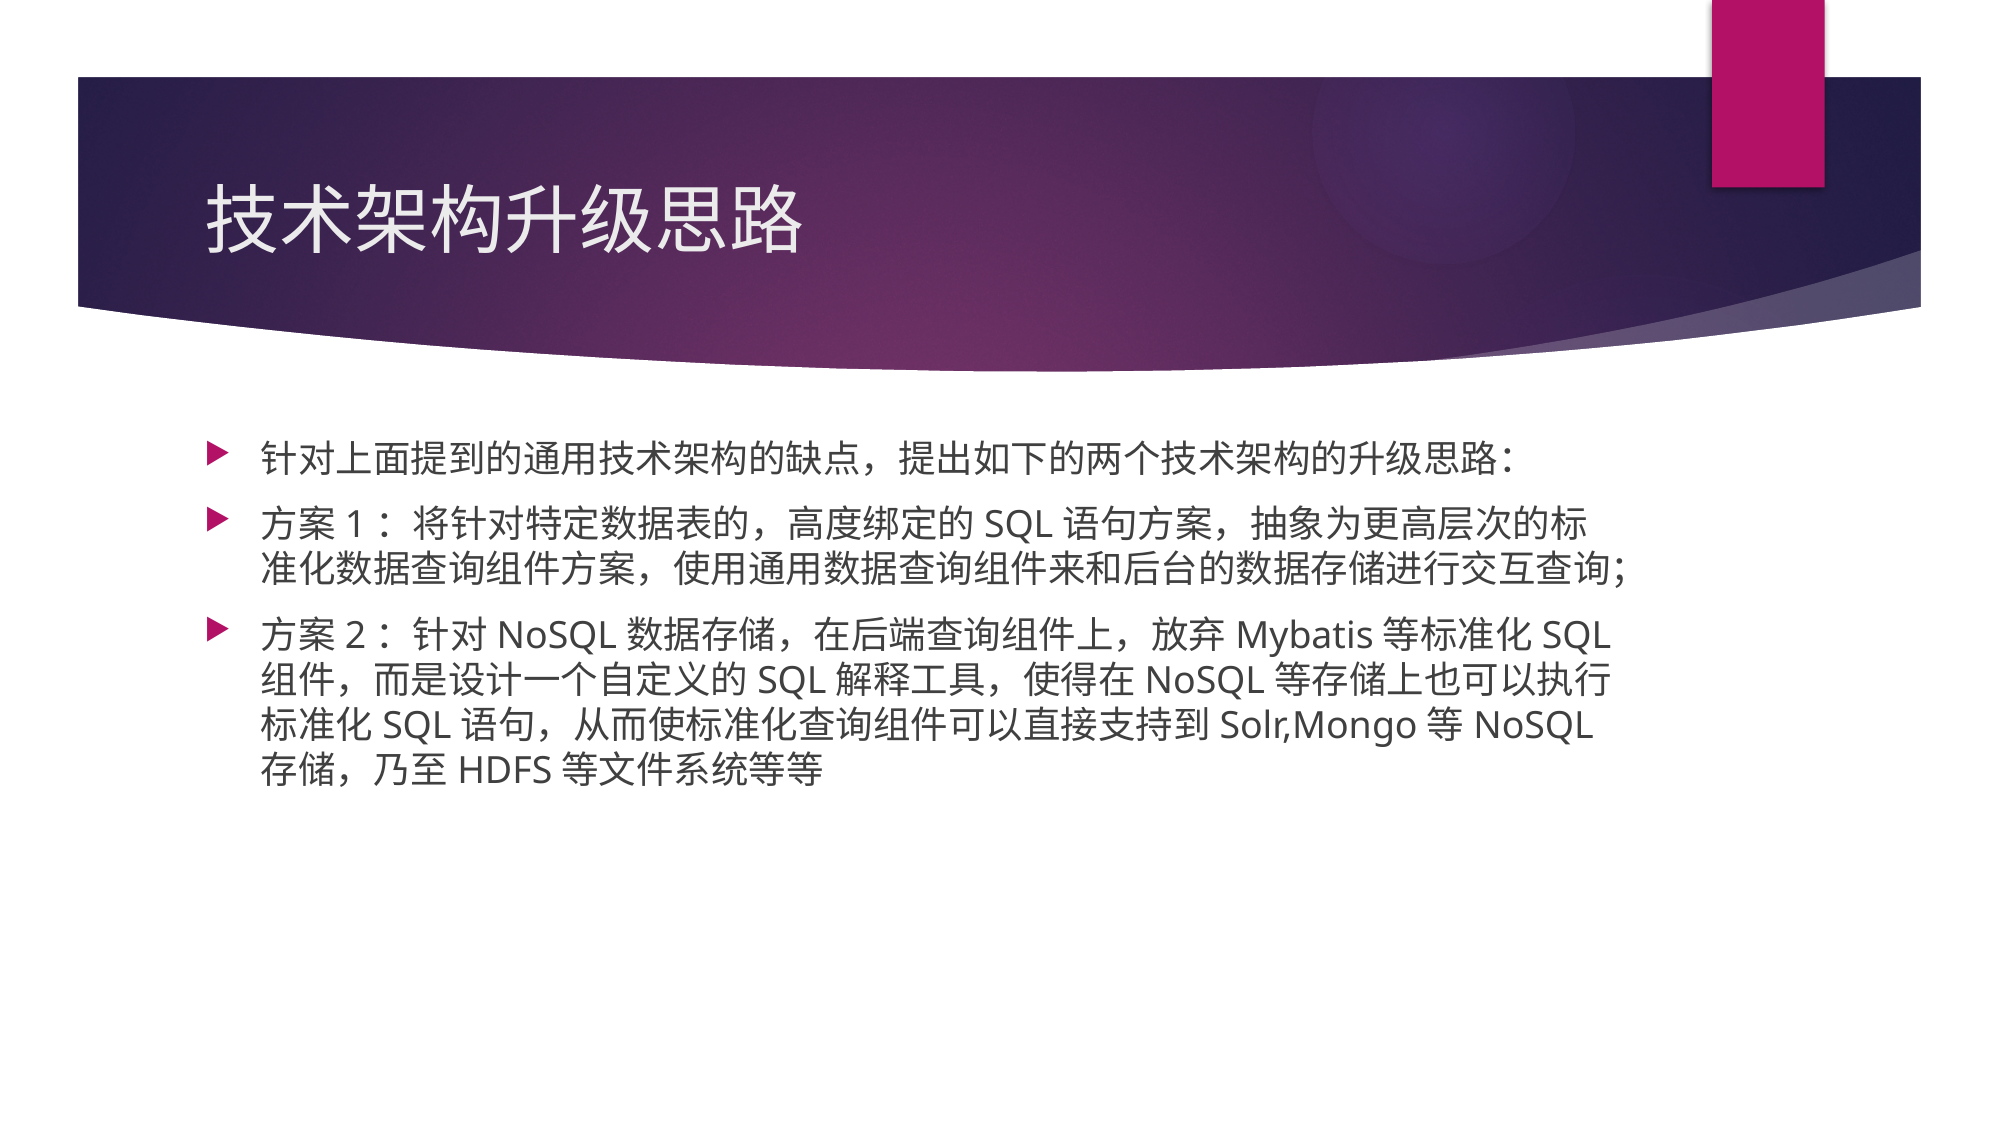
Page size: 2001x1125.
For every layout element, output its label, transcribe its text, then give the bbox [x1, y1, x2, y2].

title 技术架构升级思路 [189, 159, 1627, 276]
list 针对上面提到的通用技术架构的缺点，提出如下的两个技术架构的升级思路： 方案1：将针对特定数据表的，高度绑定的SQL语句方案，抽象为更高层次的标准化数据查询组件方案，使用通用数据查询组件来和后台的数据存储进行交互查询； 方案2：针对NoSQL数据存储，在后端查询组件上，放弃Mybatis等标准化SQL组件，而是设计一个自定义的SQL解释工具，使得在NoSQL等存储上也可以执行标准化SQL语句，从而使标准化查询组件可以直接支持到Solr,Mongo等NoSQL存储，乃至HDFS等文件系统等等 [189, 427, 1638, 988]
